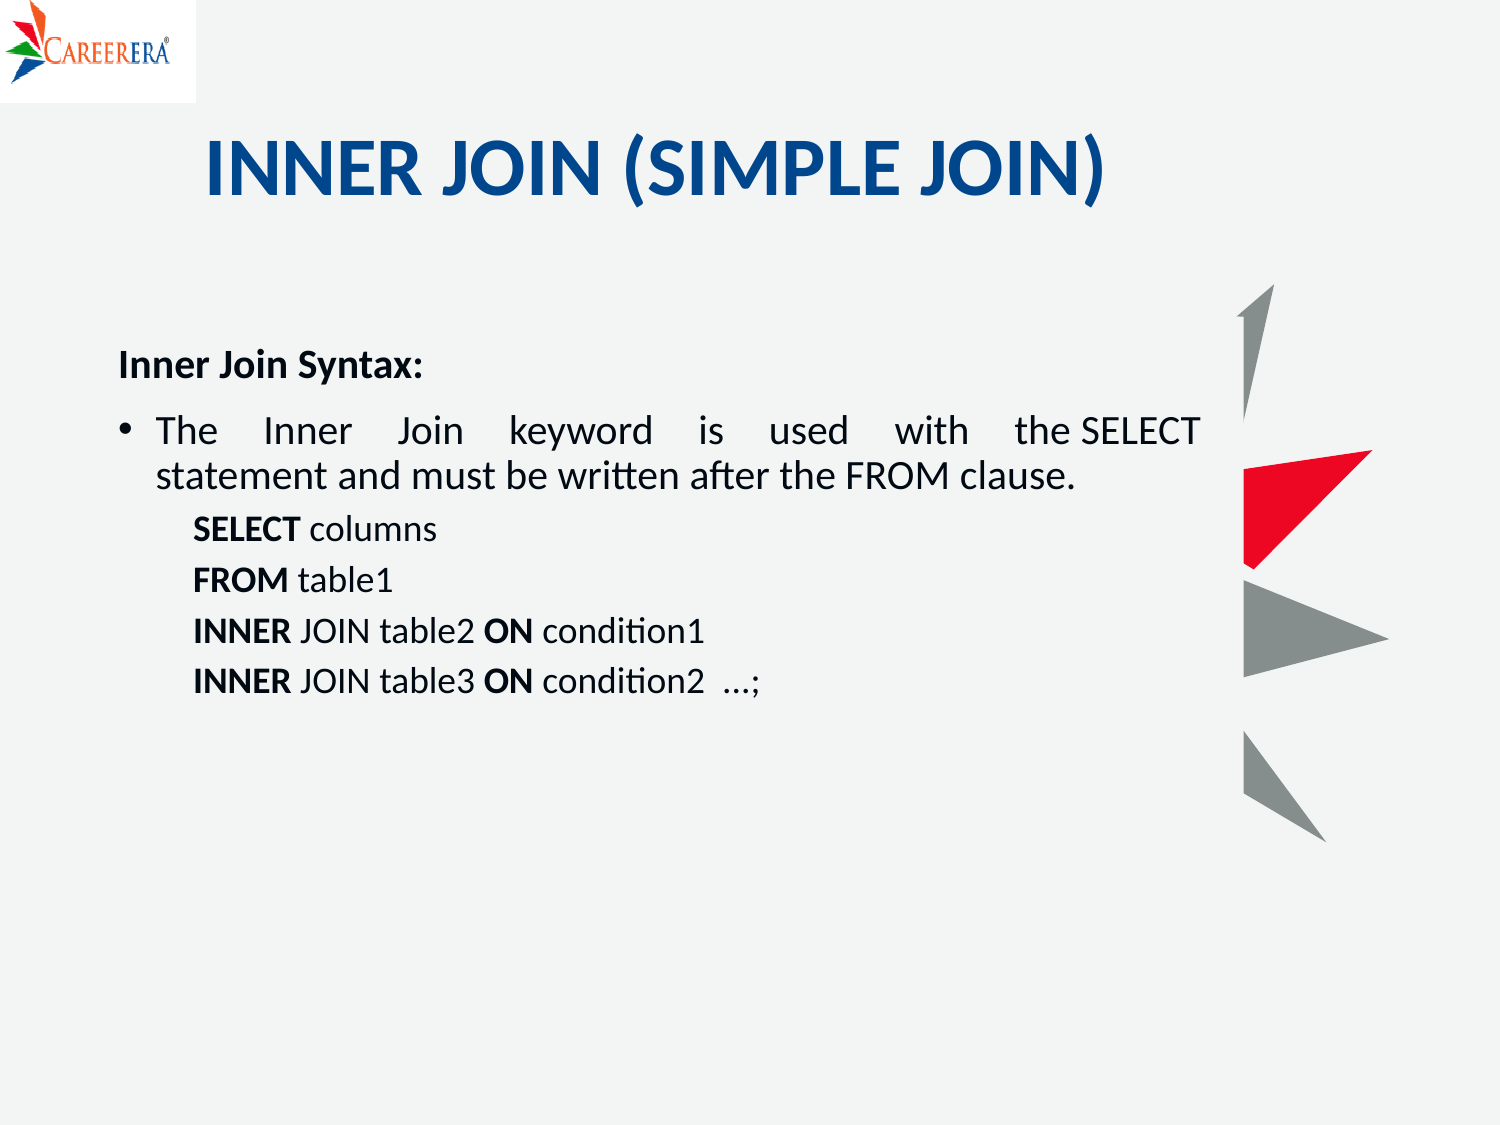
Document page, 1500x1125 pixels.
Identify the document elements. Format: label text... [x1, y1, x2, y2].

title INNER JOIN (SIMPLE JOIN) [99, 59, 1213, 278]
list Inner Join Syntax: The Inner Join keyword is used with the SELECT statement and must be written after the FROM clause. SELECT columns FROM table1 INNER JOIN table2 ON condition1 INNER JOIN table3 ON condition2 ...; [103, 316, 1216, 729]
picture [0, 0, 197, 104]
